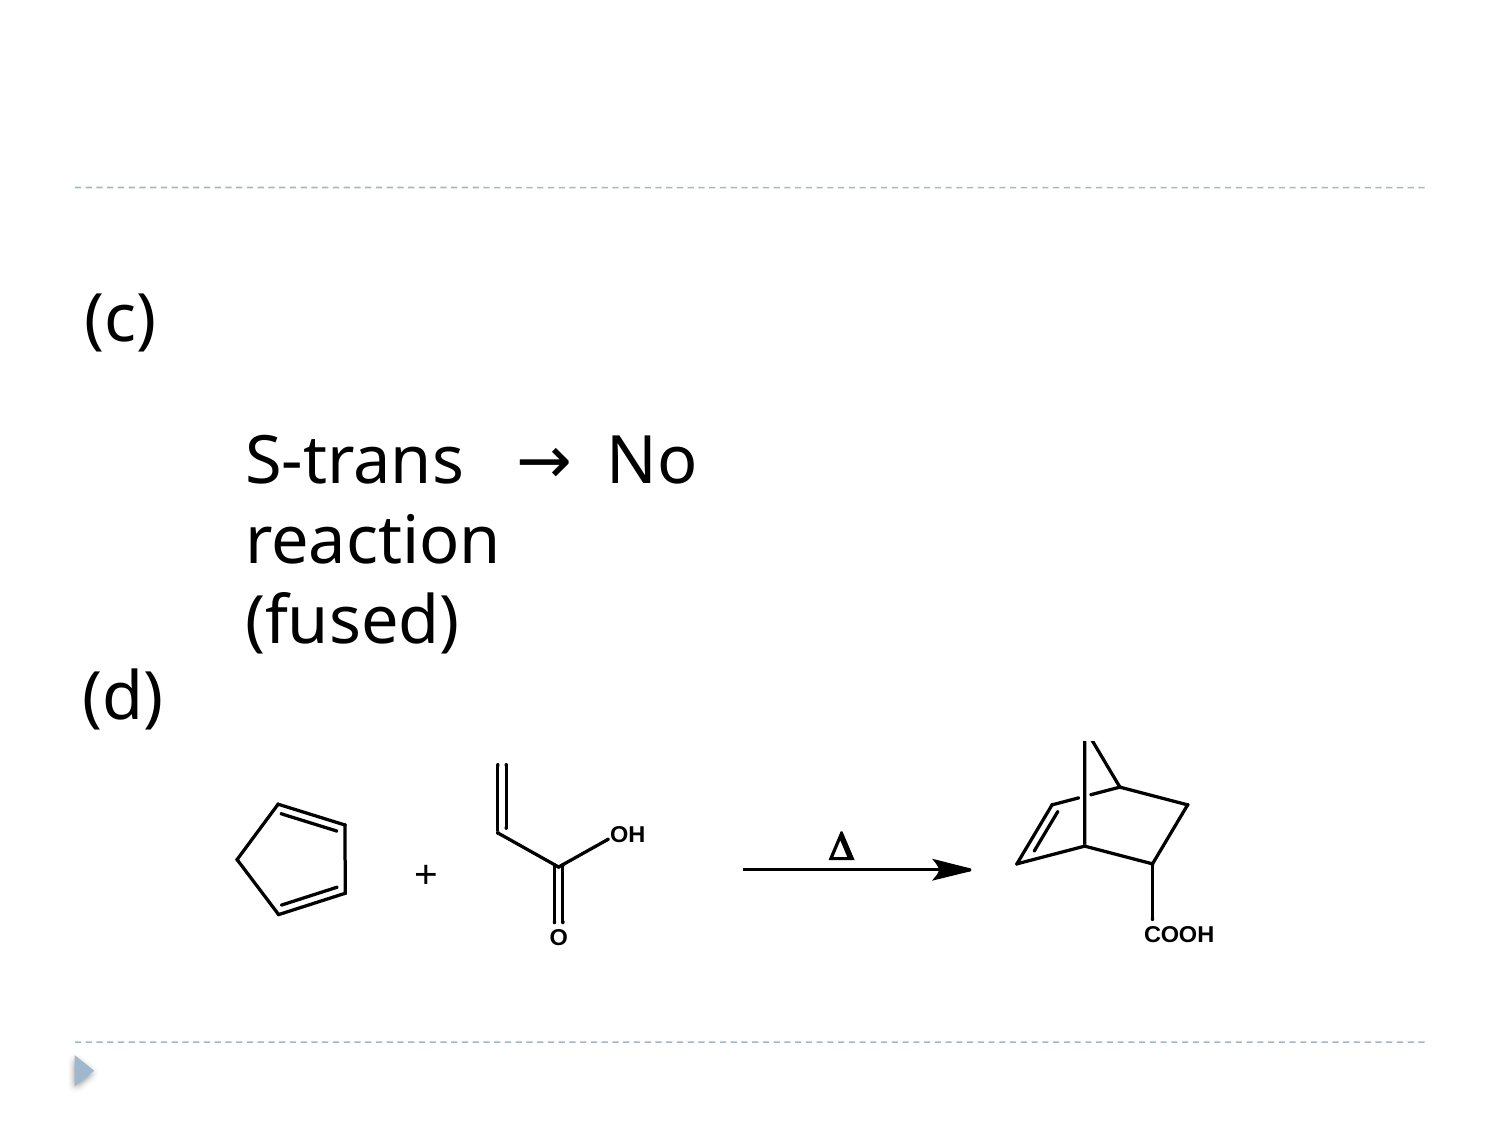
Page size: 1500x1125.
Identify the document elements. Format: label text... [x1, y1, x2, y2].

text_box S-trans → No reaction (fused) [230, 409, 939, 664]
text_box (c) [69, 267, 172, 362]
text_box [229, 740, 1219, 978]
text_box (d) [67, 645, 179, 740]
